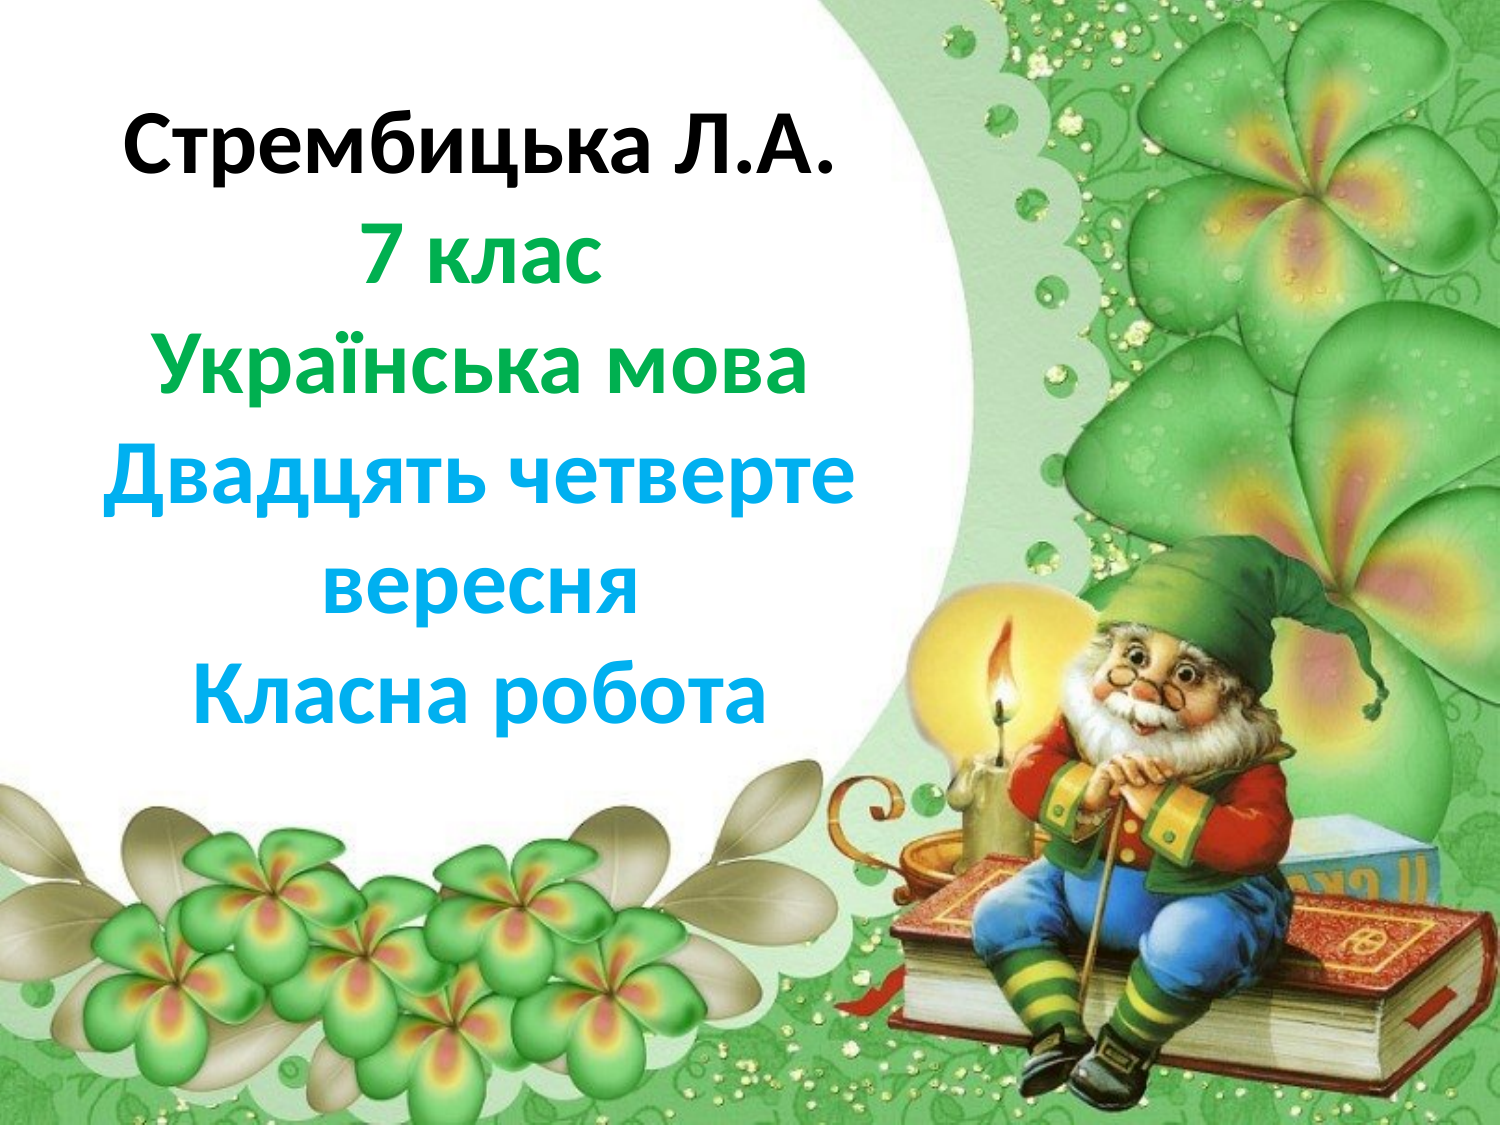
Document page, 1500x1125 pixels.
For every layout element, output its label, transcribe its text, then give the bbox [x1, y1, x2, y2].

picture [0, 0, 1500, 1125]
text_box Стрембицька Л.А. 7 клас Українська мова Двадцять четверте вересня Класна робота [74, 74, 888, 795]
